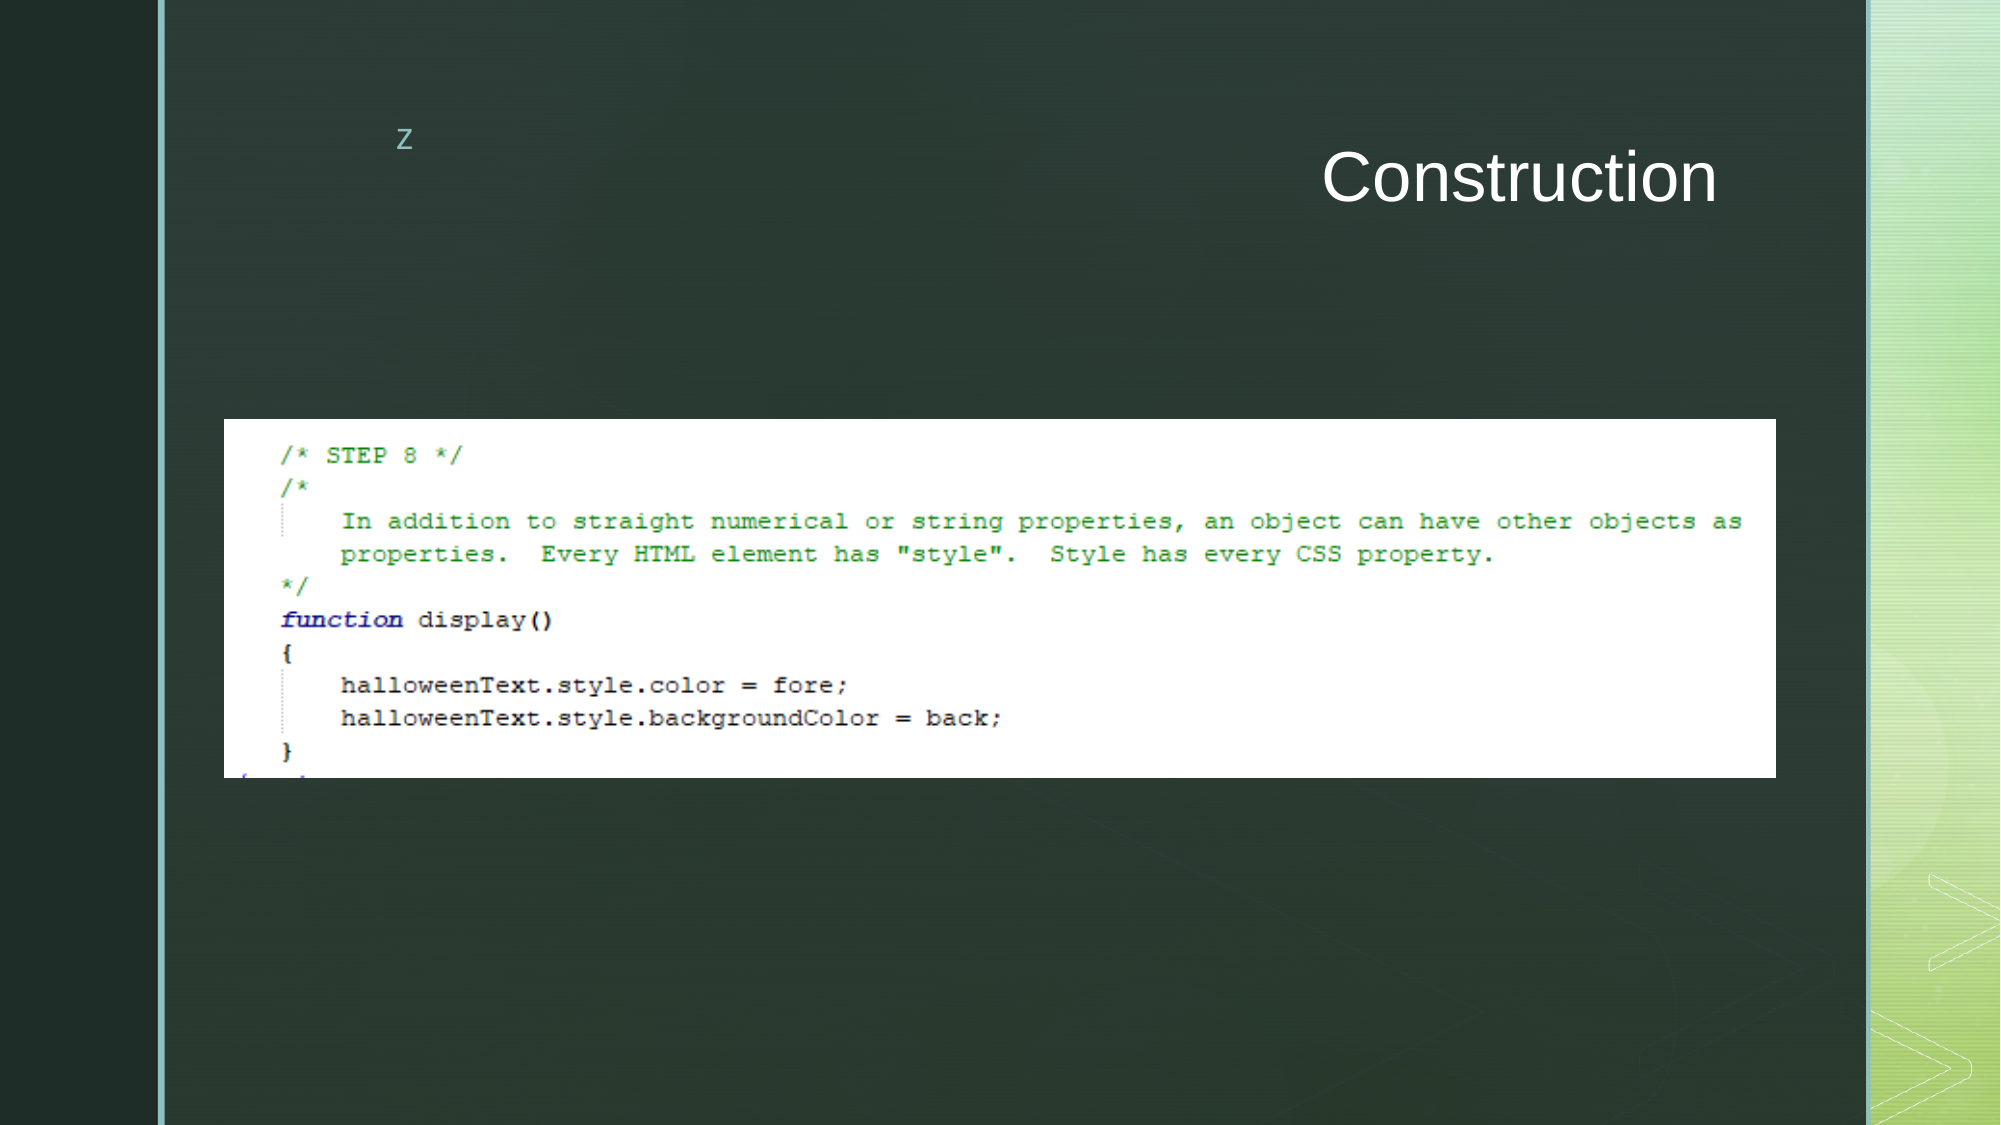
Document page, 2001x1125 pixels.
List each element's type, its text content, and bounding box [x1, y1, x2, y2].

picture [1871, 0, 2001, 1125]
picture [224, 419, 1776, 778]
title Construction [428, 132, 1734, 310]
